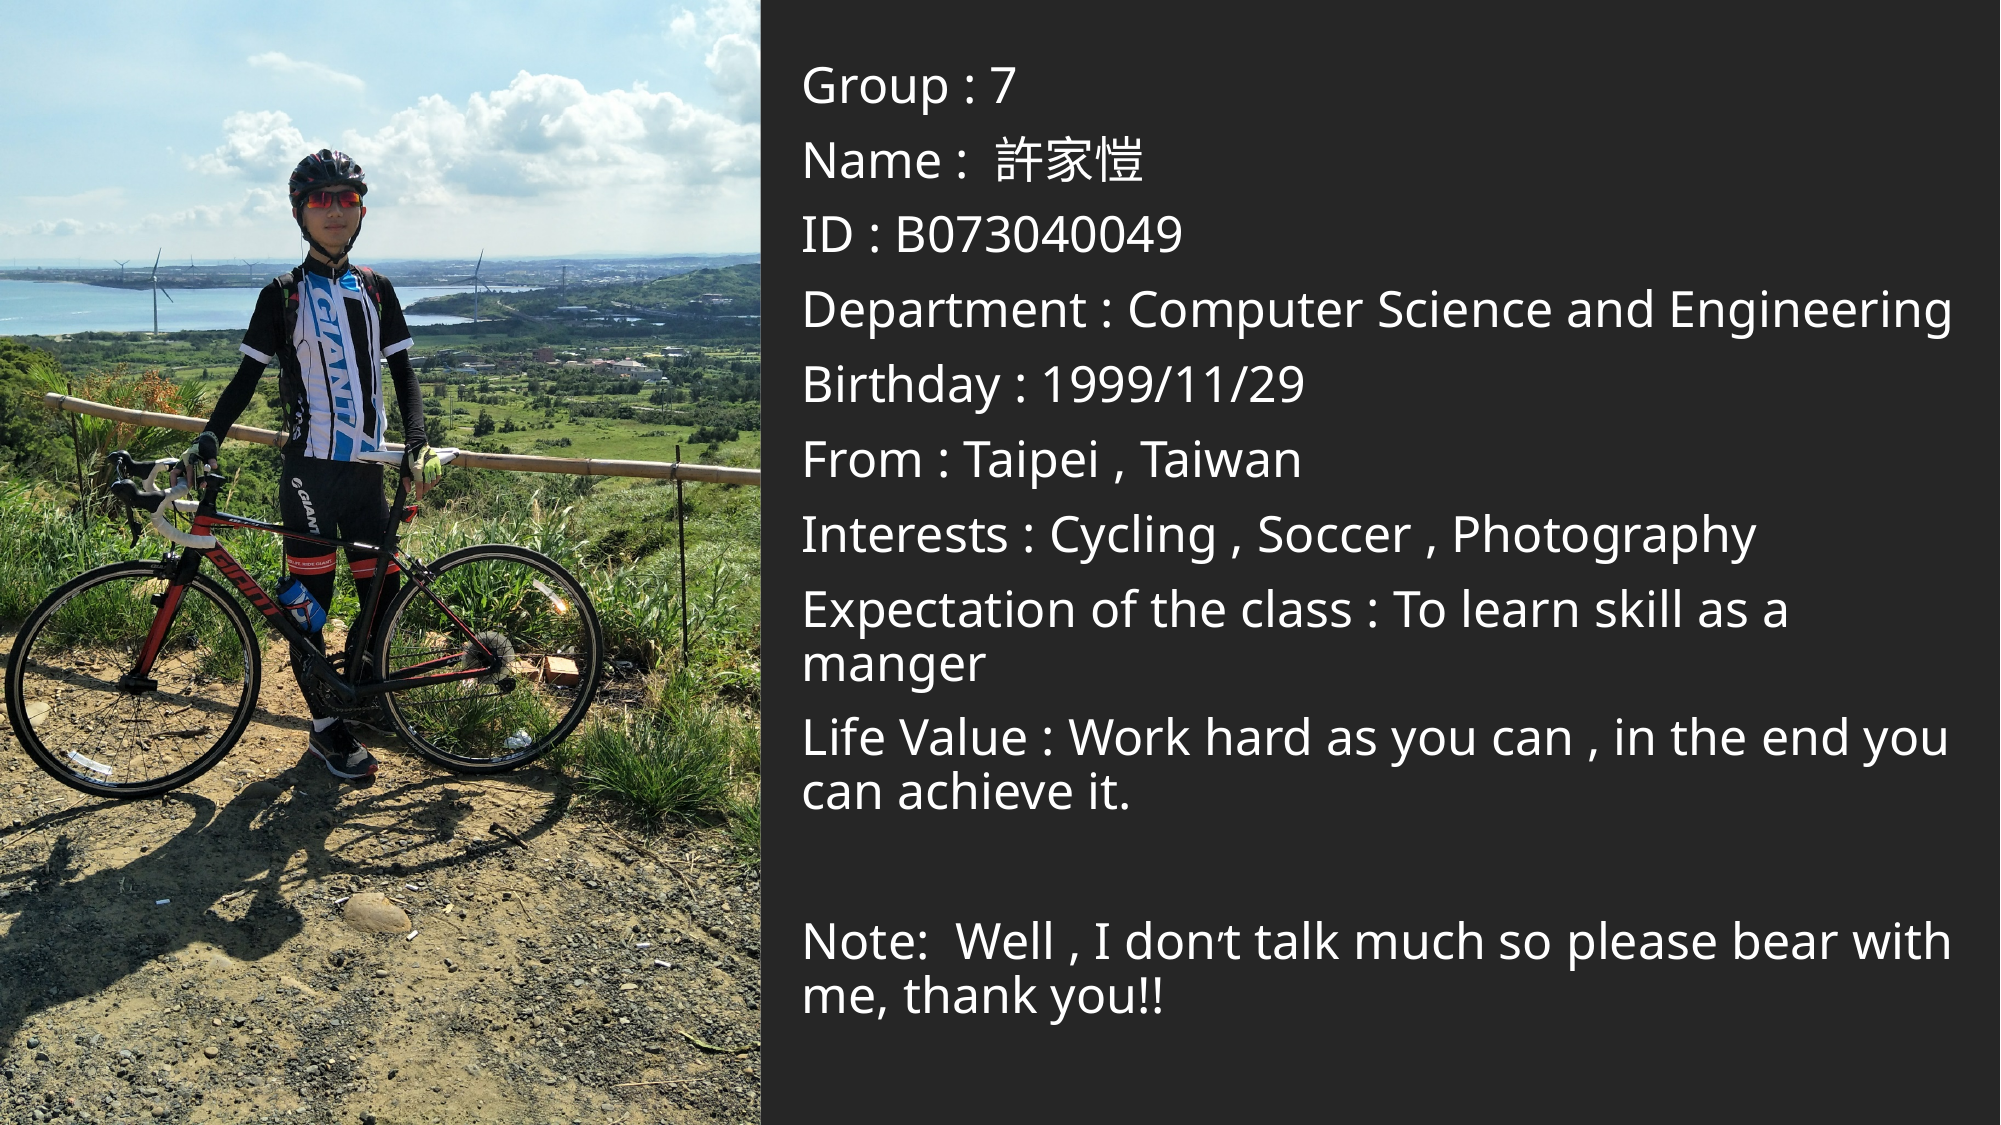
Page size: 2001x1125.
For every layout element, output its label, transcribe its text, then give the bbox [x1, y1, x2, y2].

text_box [761, 0, 2000, 1125]
picture [0, 0, 761, 1125]
subtitle Group : 7 Name : 許家愷 ID : B073040049 Department : Computer Science and Engineering Birthday : 1999/11/29 From : Taipei , Taiwan Interests : Cycling , Soccer , Photography Expectation of the class : To learn skill as a manger Life Value : Work hard as you can , in the end you can achieve it. Note: Well , I don’t talk much so please bear with me, thank you!! [786, 52, 2000, 1071]
